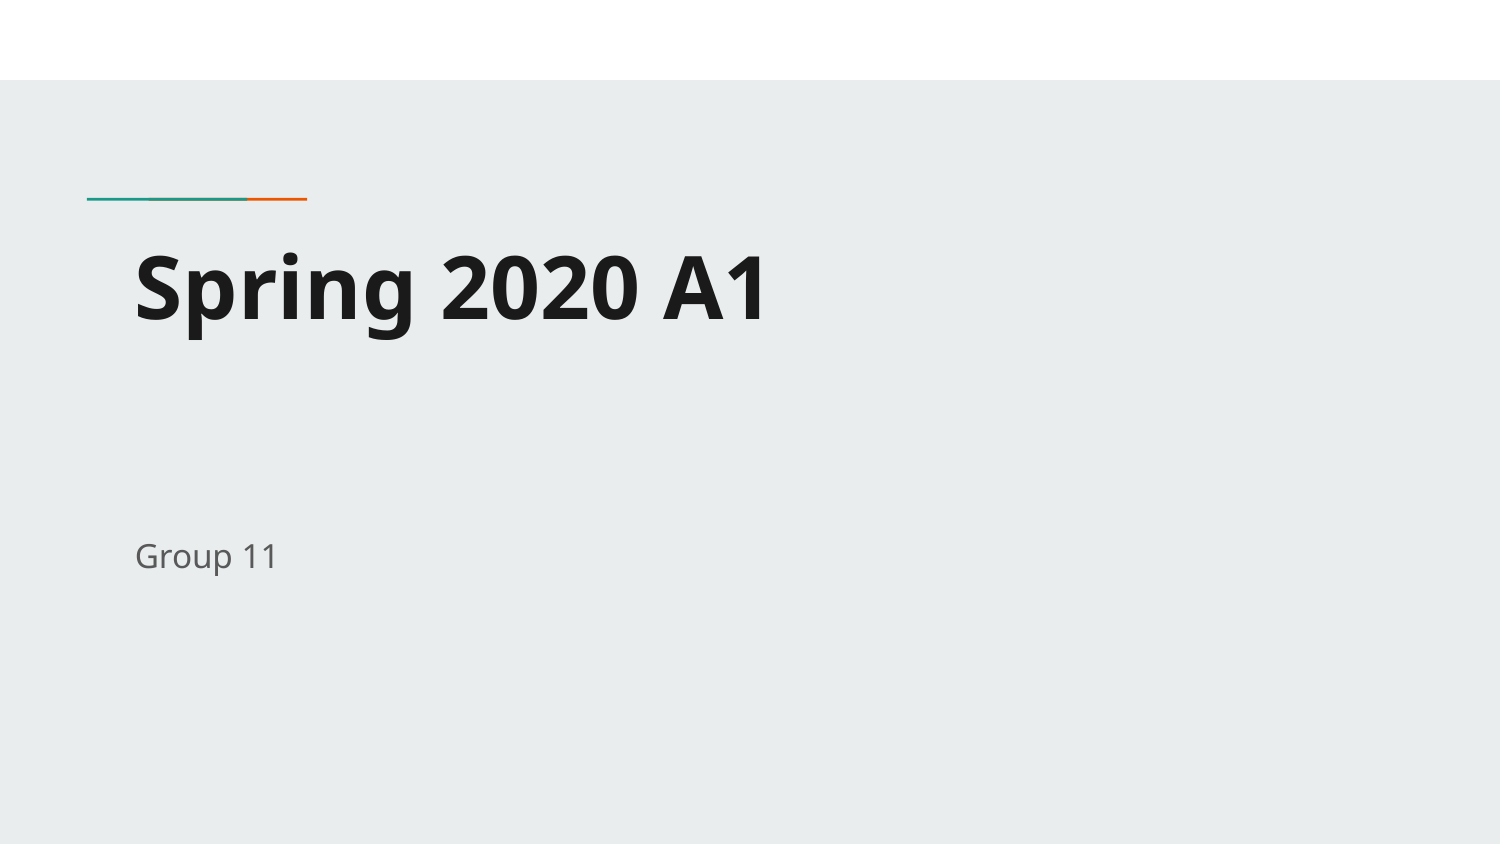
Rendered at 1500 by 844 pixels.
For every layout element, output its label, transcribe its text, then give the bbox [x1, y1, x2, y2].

subtitle Group 11 [119, 520, 1381, 610]
title Spring 2020 A1 [119, 216, 1381, 490]
